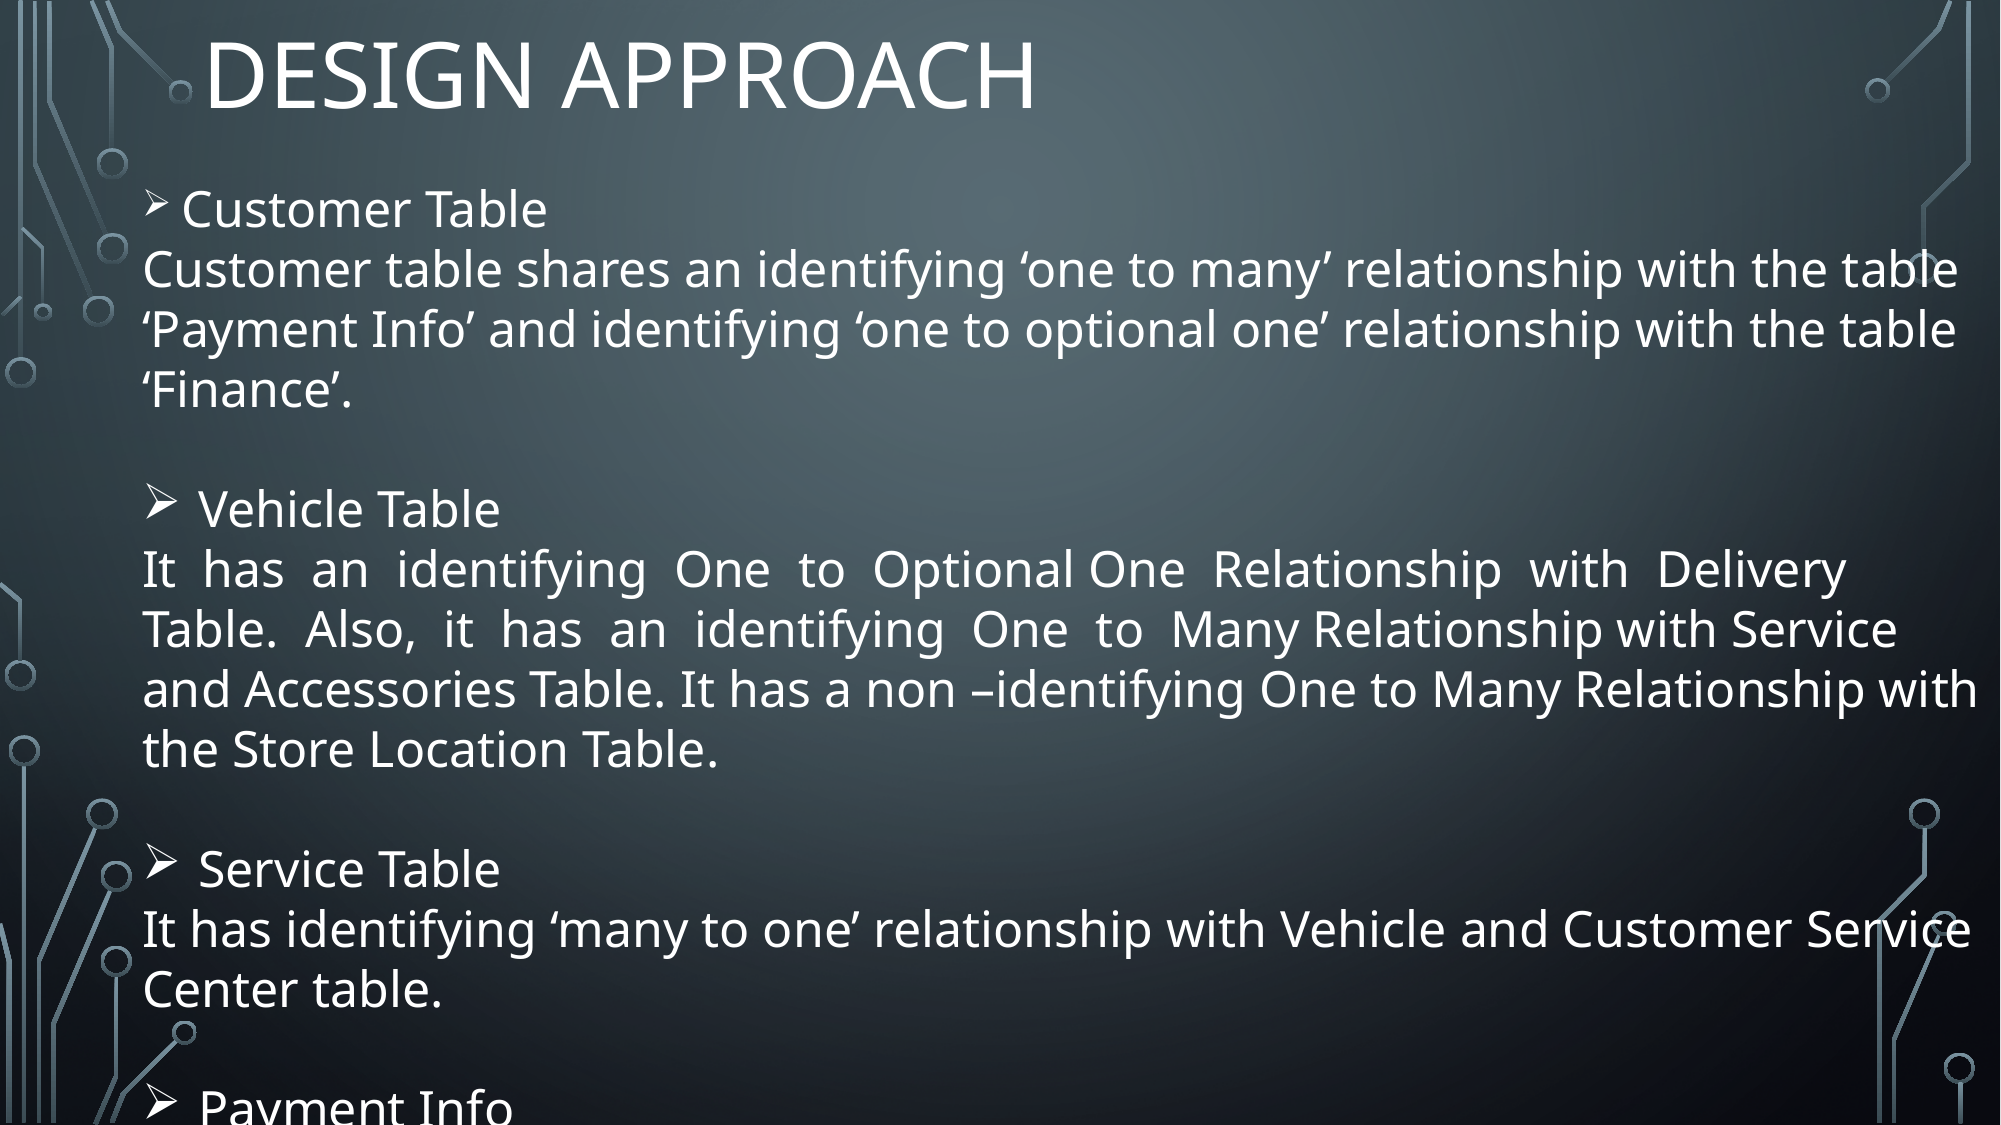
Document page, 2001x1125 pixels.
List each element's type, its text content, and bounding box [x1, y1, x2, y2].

title Design approach [187, 9, 1813, 149]
text_box Customer Table Customer table shares an identifying ‘one to many’ relationship with the table ‘Payment Info’ and identifying ‘one to optional one’ relationship with the table ‘Finance’. Vehicle Table It has an identifying One to Optional One Relationship with Delivery Table. Also, it has an identifying One to Many Relationship with Service and Accessories Table. It has a non –identifying One to Many Relationship with the Store Location Table. Service Table It has identifying ‘many to one’ relationship with Vehicle and Customer Service Center table. Payment Info It has a ‘optional many to one’ relationship with the Customer table. [127, 169, 2000, 1125]
